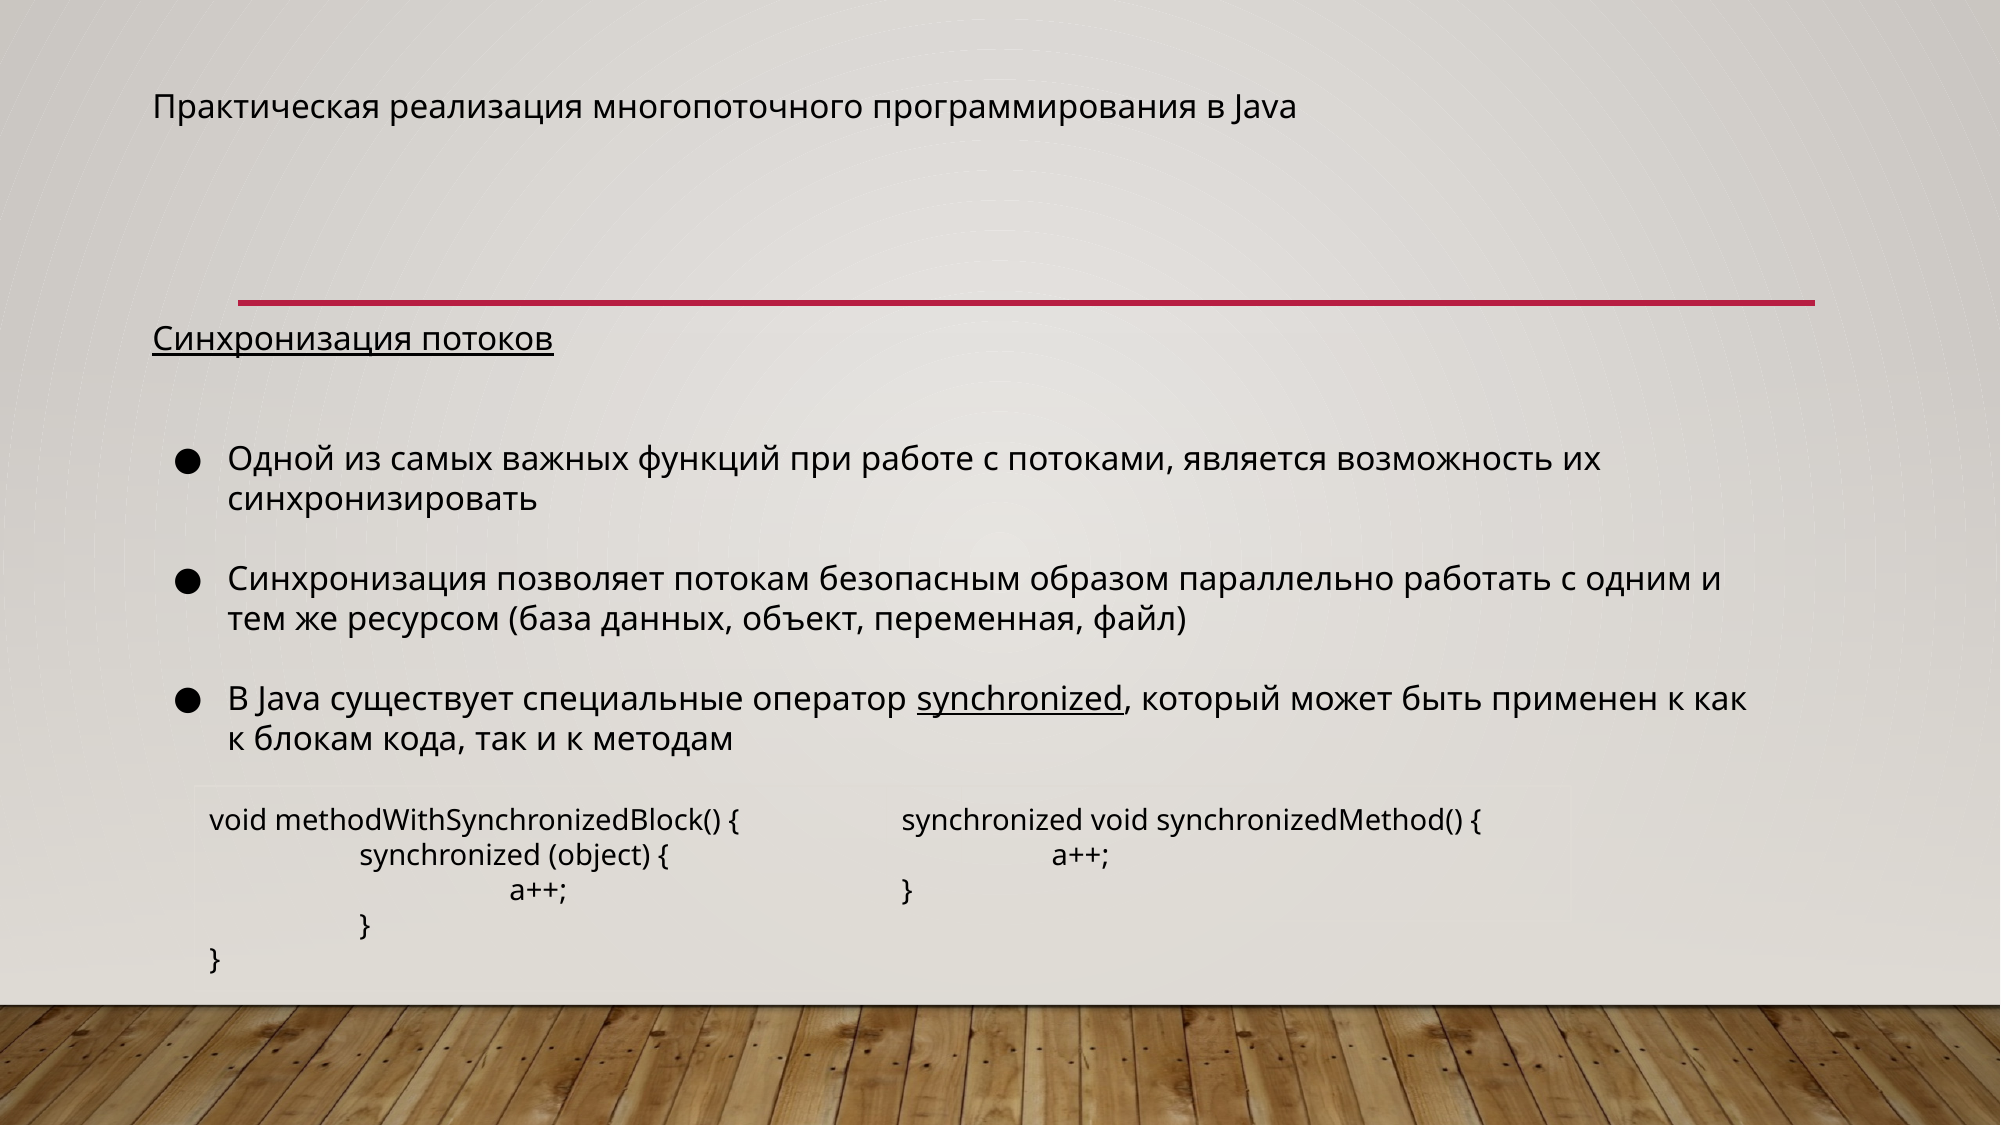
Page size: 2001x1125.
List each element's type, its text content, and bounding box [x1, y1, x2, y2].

picture [0, 1005, 2000, 1125]
title Практическая реализация многопоточного программирования в Java [137, 59, 1847, 152]
text_box void methodWithSynchronizedBlock() { synchronized (object) { a++; } } [194, 786, 962, 991]
text_box synchronized void synchronizedMethod() { a++; } [886, 786, 1571, 921]
text_box Синхронизация потоков Одной из самых важных функций при работе с потоками, является возможность их синхронизировать Синхронизация позволяет потокам безопасным образом параллельно работать с одним и тем же ресурсом (база данных, объект, переменная, файл) В Java существует специальные оператор synchronized, который может быть применен к как к блокам кода, так и к методам [137, 310, 1786, 805]
